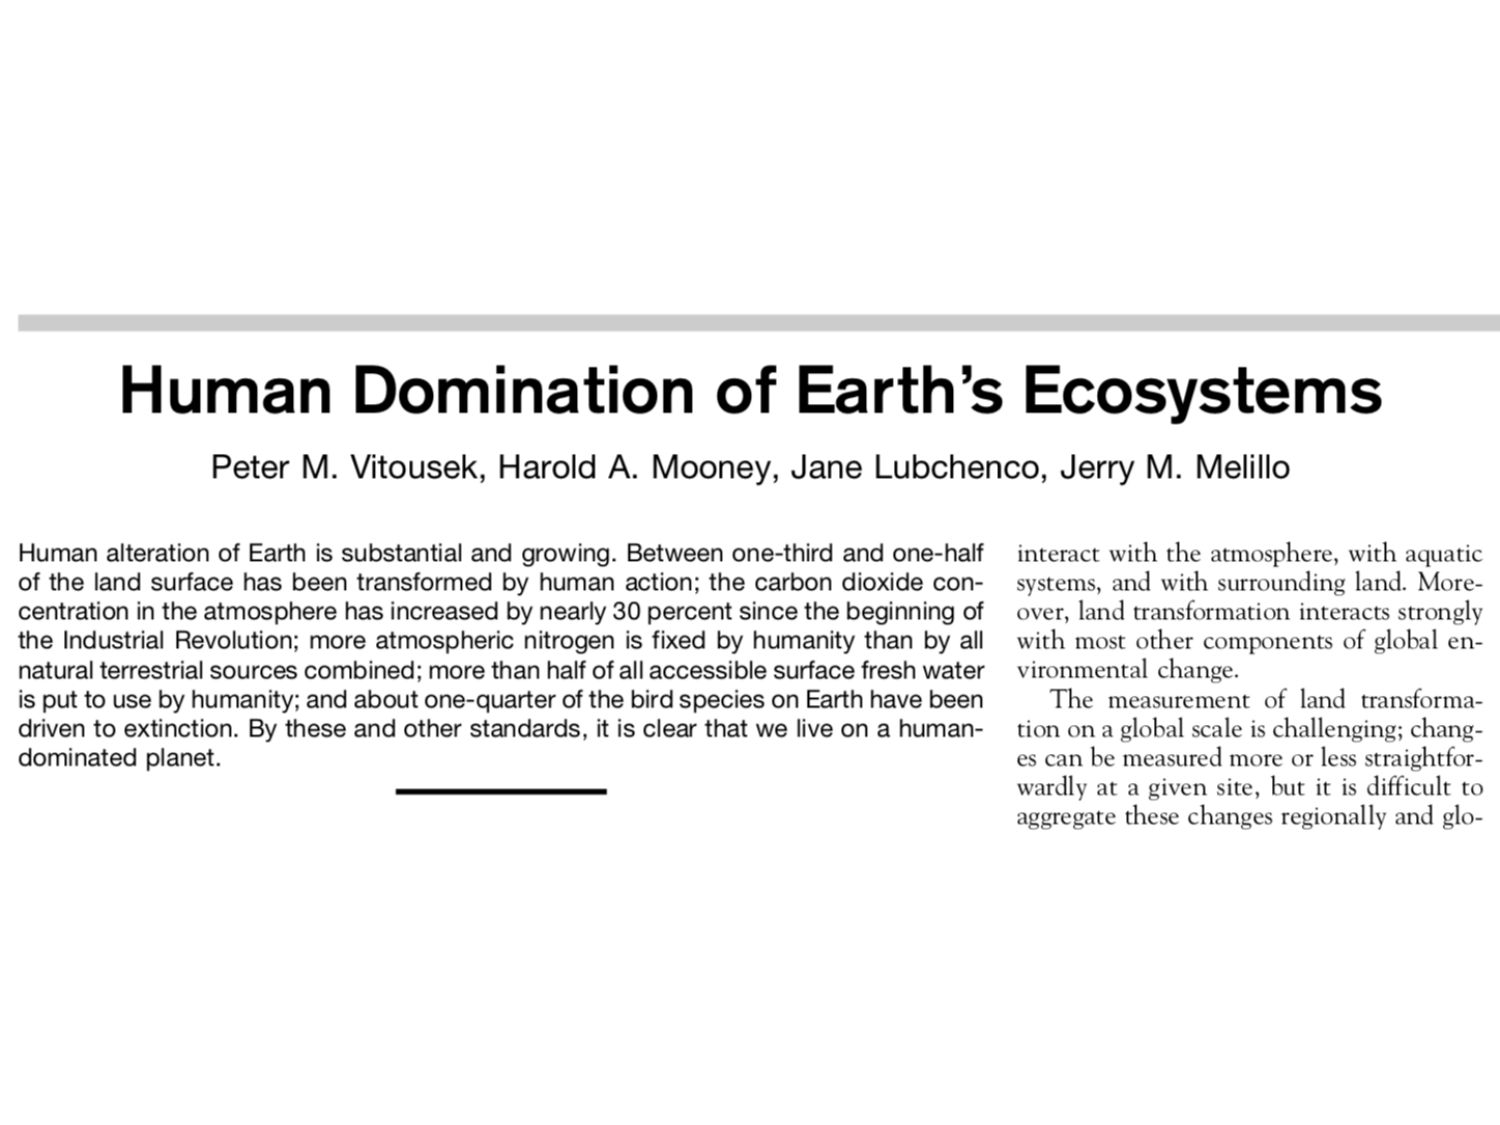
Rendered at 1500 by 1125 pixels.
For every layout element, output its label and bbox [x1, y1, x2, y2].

picture [0, 292, 1500, 833]
